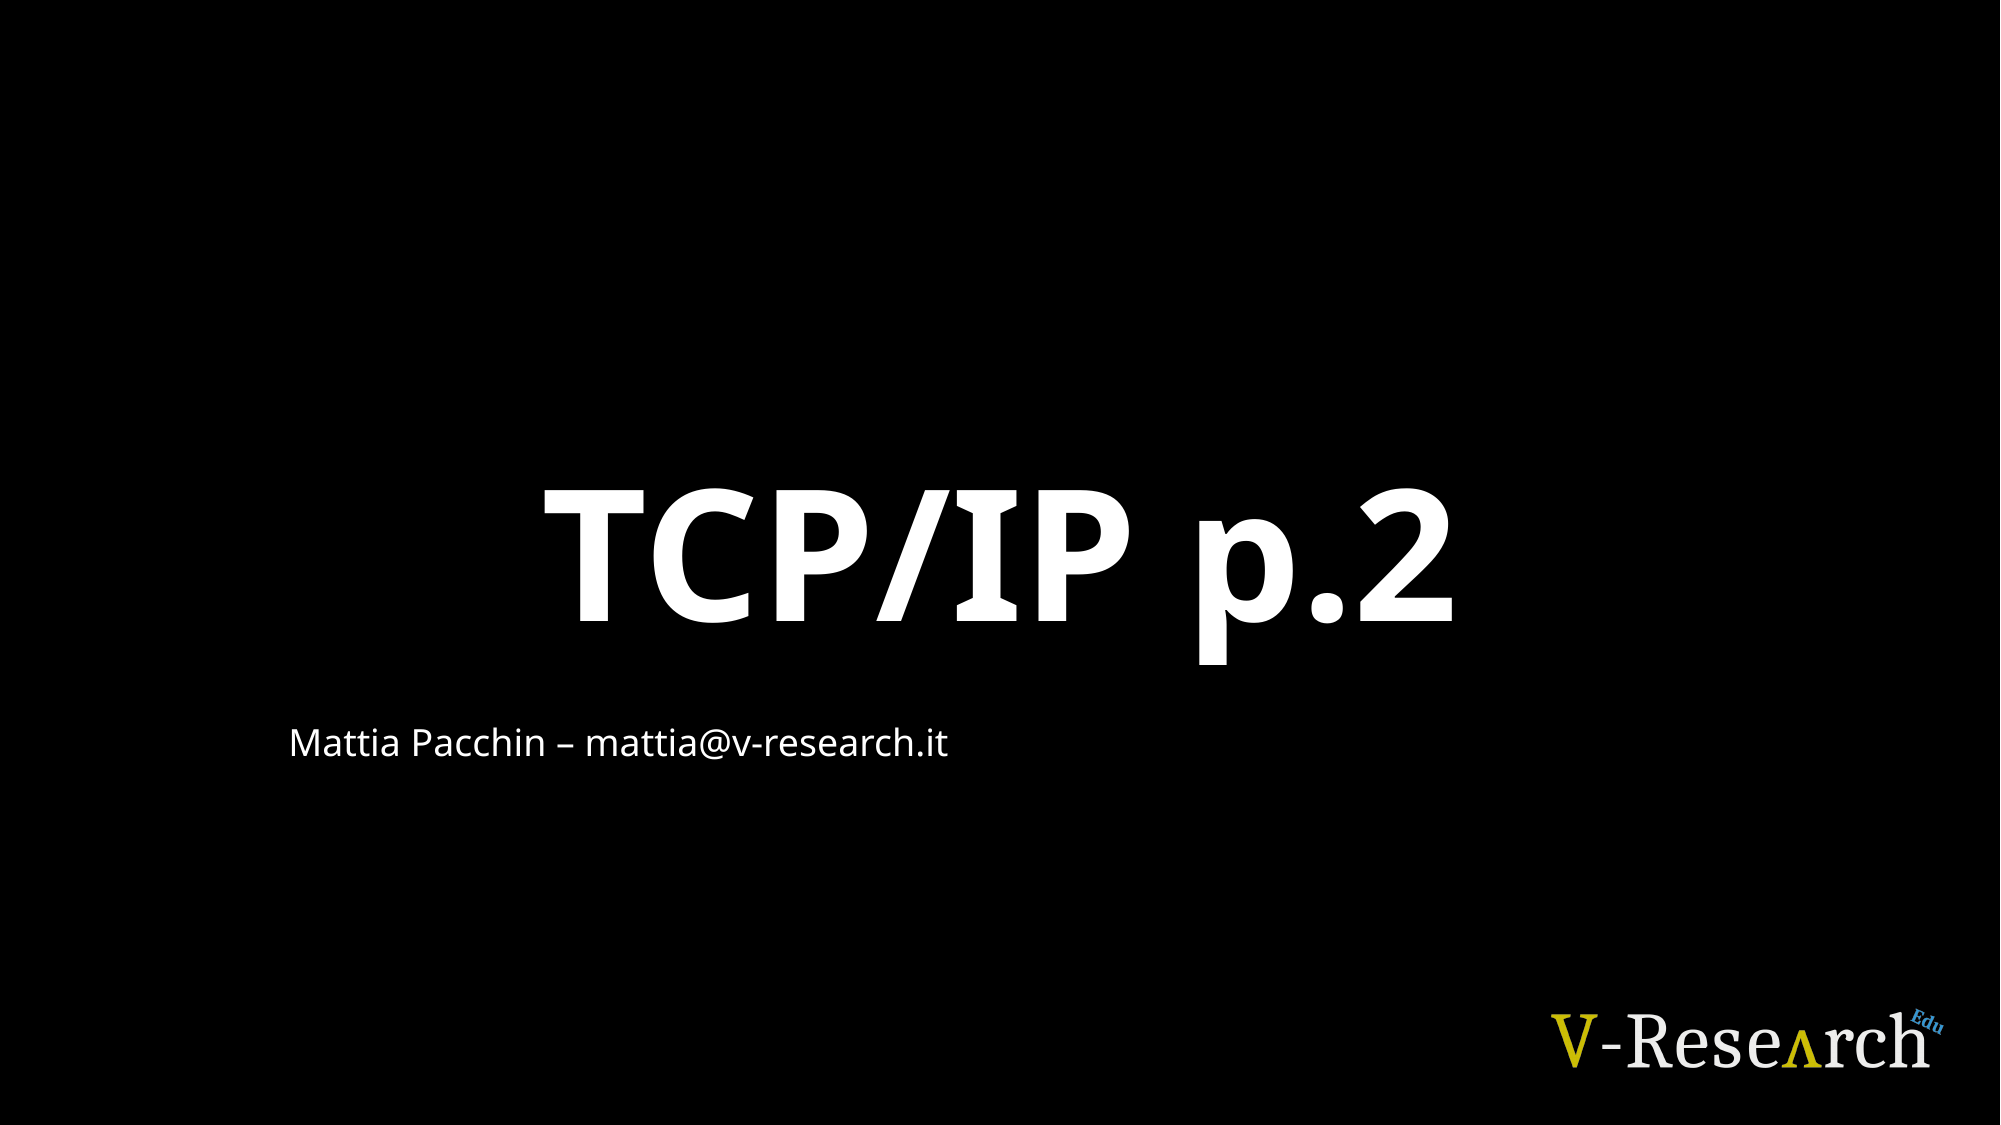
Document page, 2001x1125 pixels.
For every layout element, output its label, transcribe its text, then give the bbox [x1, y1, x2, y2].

picture [1551, 1005, 1948, 1068]
title TCP/IP p.2 [249, 184, 1750, 670]
subtitle Mattia Pacchin – mattia@v-research.it [273, 716, 1750, 852]
